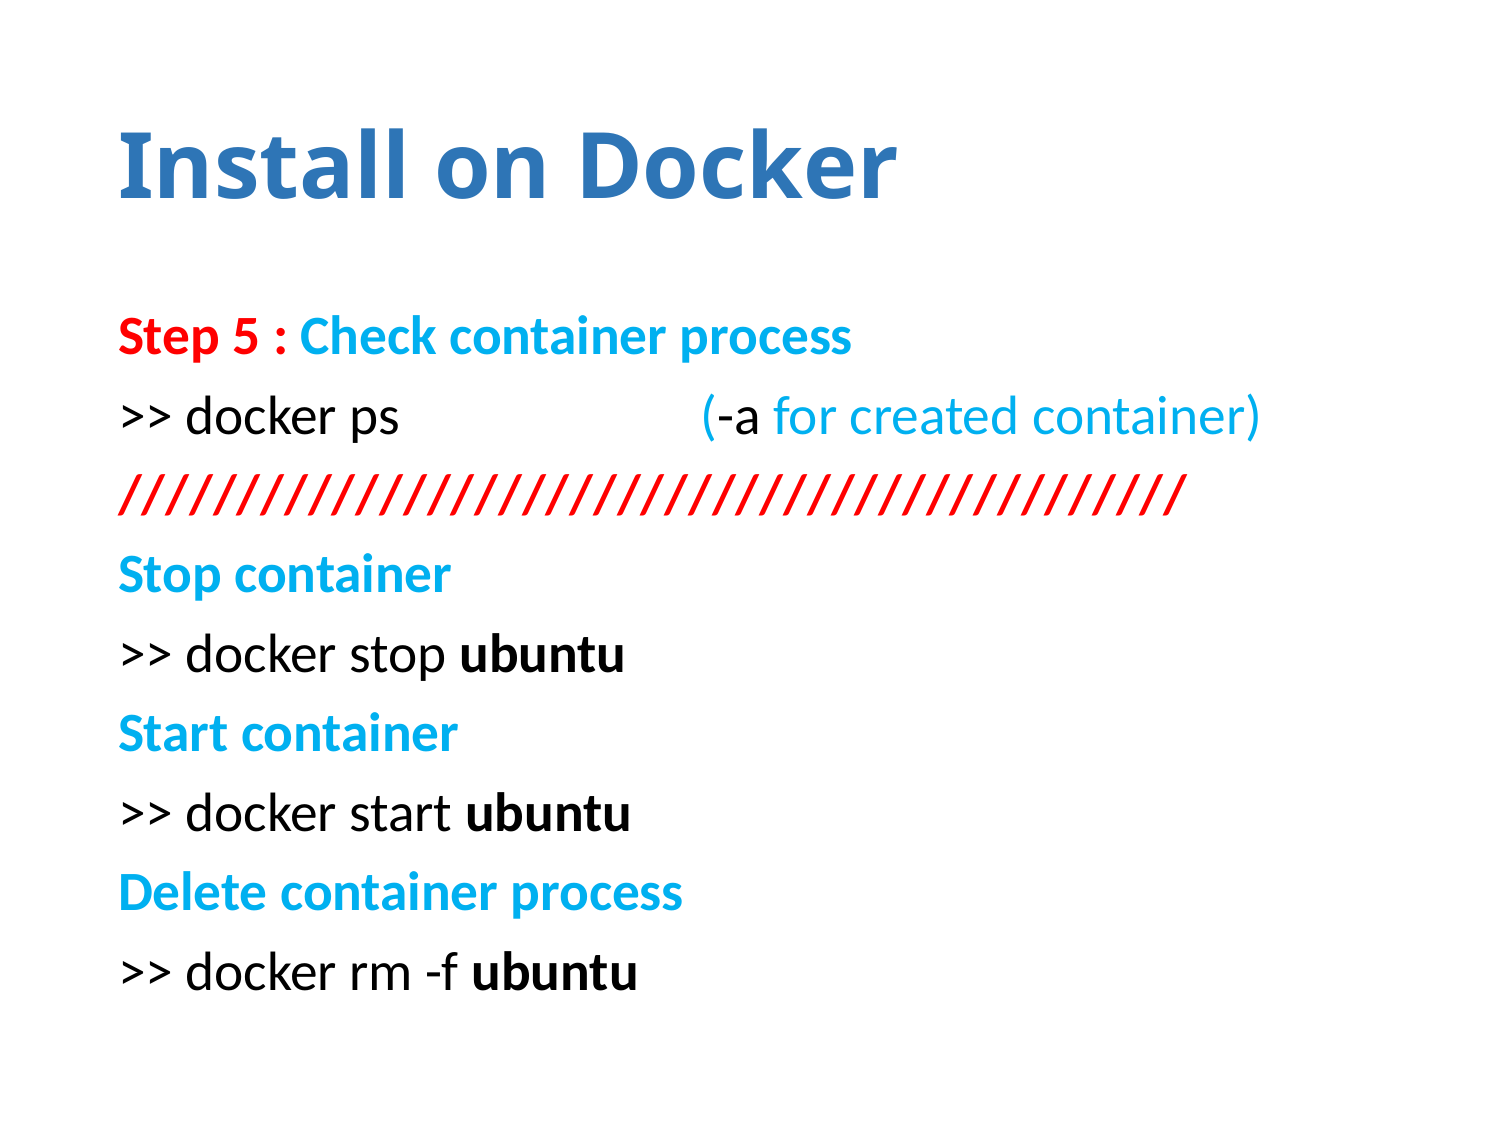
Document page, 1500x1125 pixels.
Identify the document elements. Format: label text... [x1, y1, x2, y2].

title Install on Docker [103, 59, 1397, 278]
list Step 5 : Check container process >> docker ps (-a for created container) ///////////////////////////////////////////// Stop container >> docker stop ubuntu Start container >> docker start ubuntu Delete container process >> docker rm -f ubuntu [103, 299, 1397, 1014]
